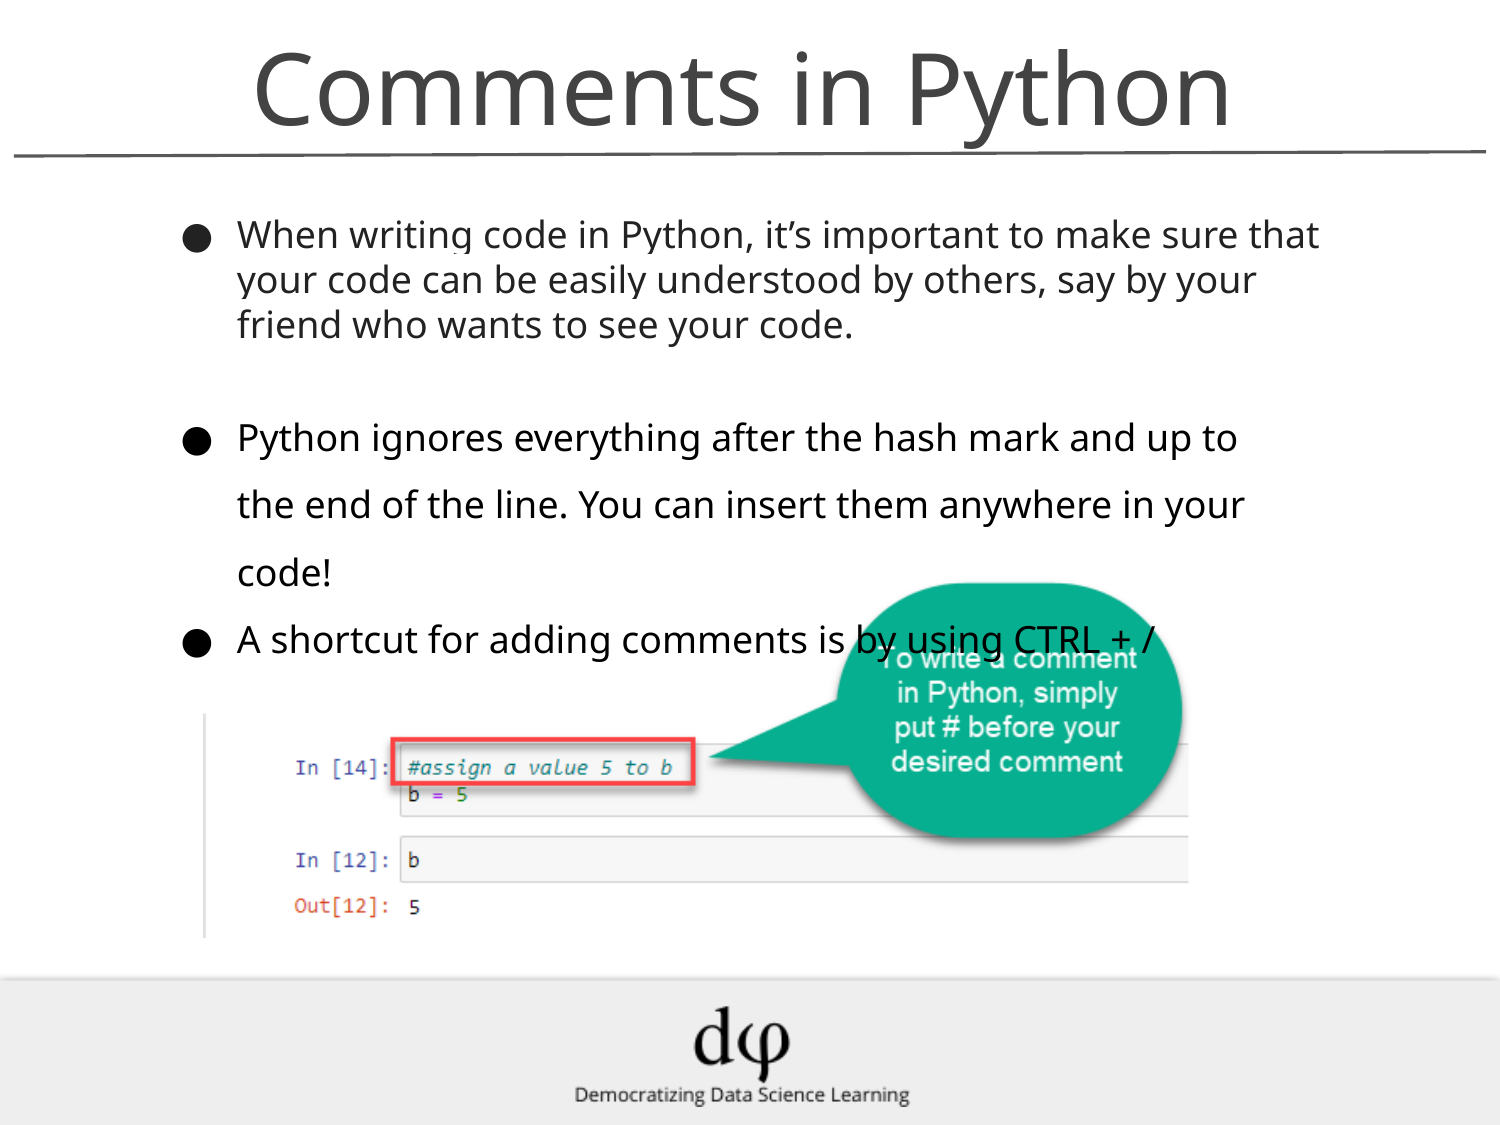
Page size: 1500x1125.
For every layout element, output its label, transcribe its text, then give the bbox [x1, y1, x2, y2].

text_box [13, 151, 1487, 157]
text_box Comments in Python [195, 27, 1292, 150]
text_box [0, 980, 1500, 1125]
picture [203, 579, 1259, 938]
text_box When writing code in Python, it’s important to make sure that your code can be easily understood by others, say by your friend who wants to see your code. Python ignores everything after the hash mark and up to the end of the line. You can insert them anywhere in your code! A shortcut for adding comments is by using CTRL + / [146, 196, 1340, 637]
